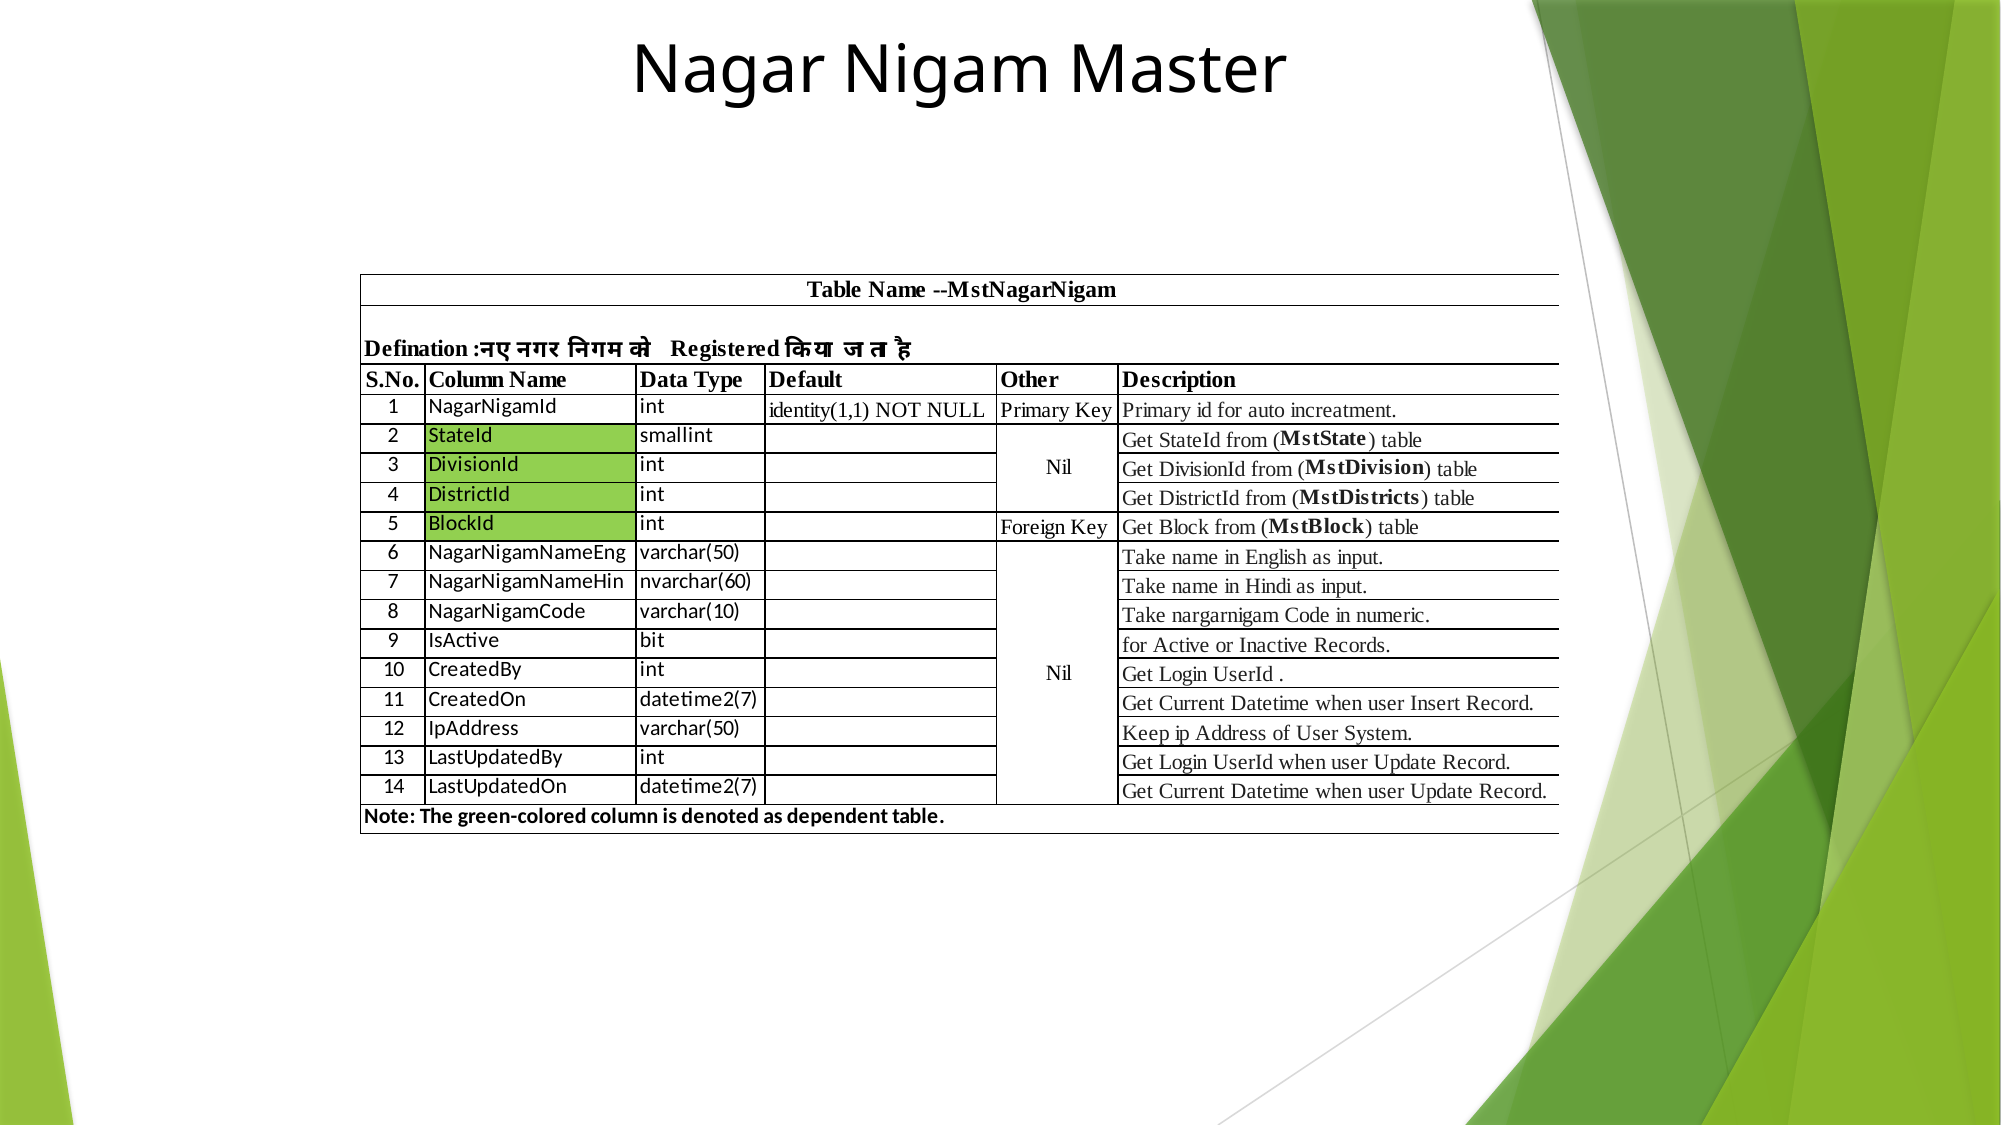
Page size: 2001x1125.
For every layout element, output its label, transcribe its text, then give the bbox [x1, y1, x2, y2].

text_box Nagar Nigam Master [40, 26, 1880, 115]
picture [359, 273, 1561, 836]
